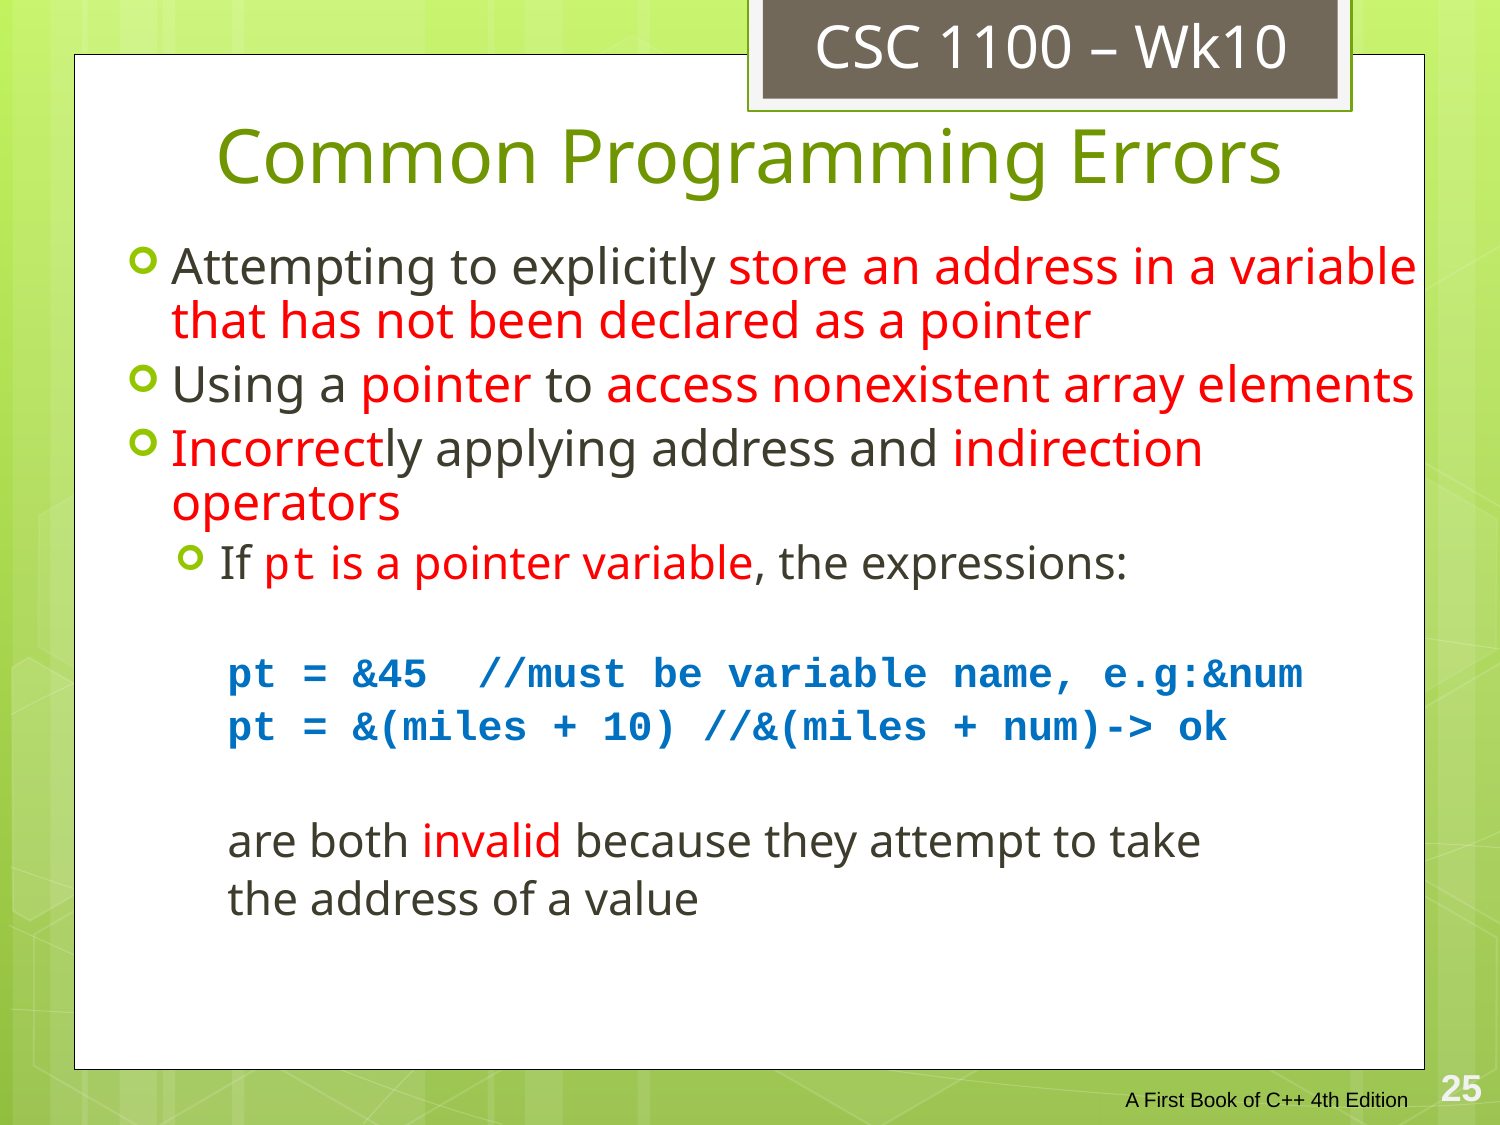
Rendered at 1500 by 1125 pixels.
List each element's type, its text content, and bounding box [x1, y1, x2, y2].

text_box [1423, 1046, 1500, 1125]
text_box A First Book of C++ 4th Edition [848, 1069, 1423, 1125]
title Common Programming Errors [200, 125, 1353, 207]
text_box CSC 1100 – Wk10 [799, 0, 1325, 88]
list Attempting to explicitly store an address in a variable that has not been declared as a pointer Using a pointer to access nonexistent array elements Incorrectly applying address and indirection operators If pt is a pointer variable, the expressions: pt = &45 //must be variable name, e.g:&num pt = &(miles + 10) //&(miles + num)-> ok are both invalid because they attempt to take the address of a value [99, 233, 1438, 1050]
